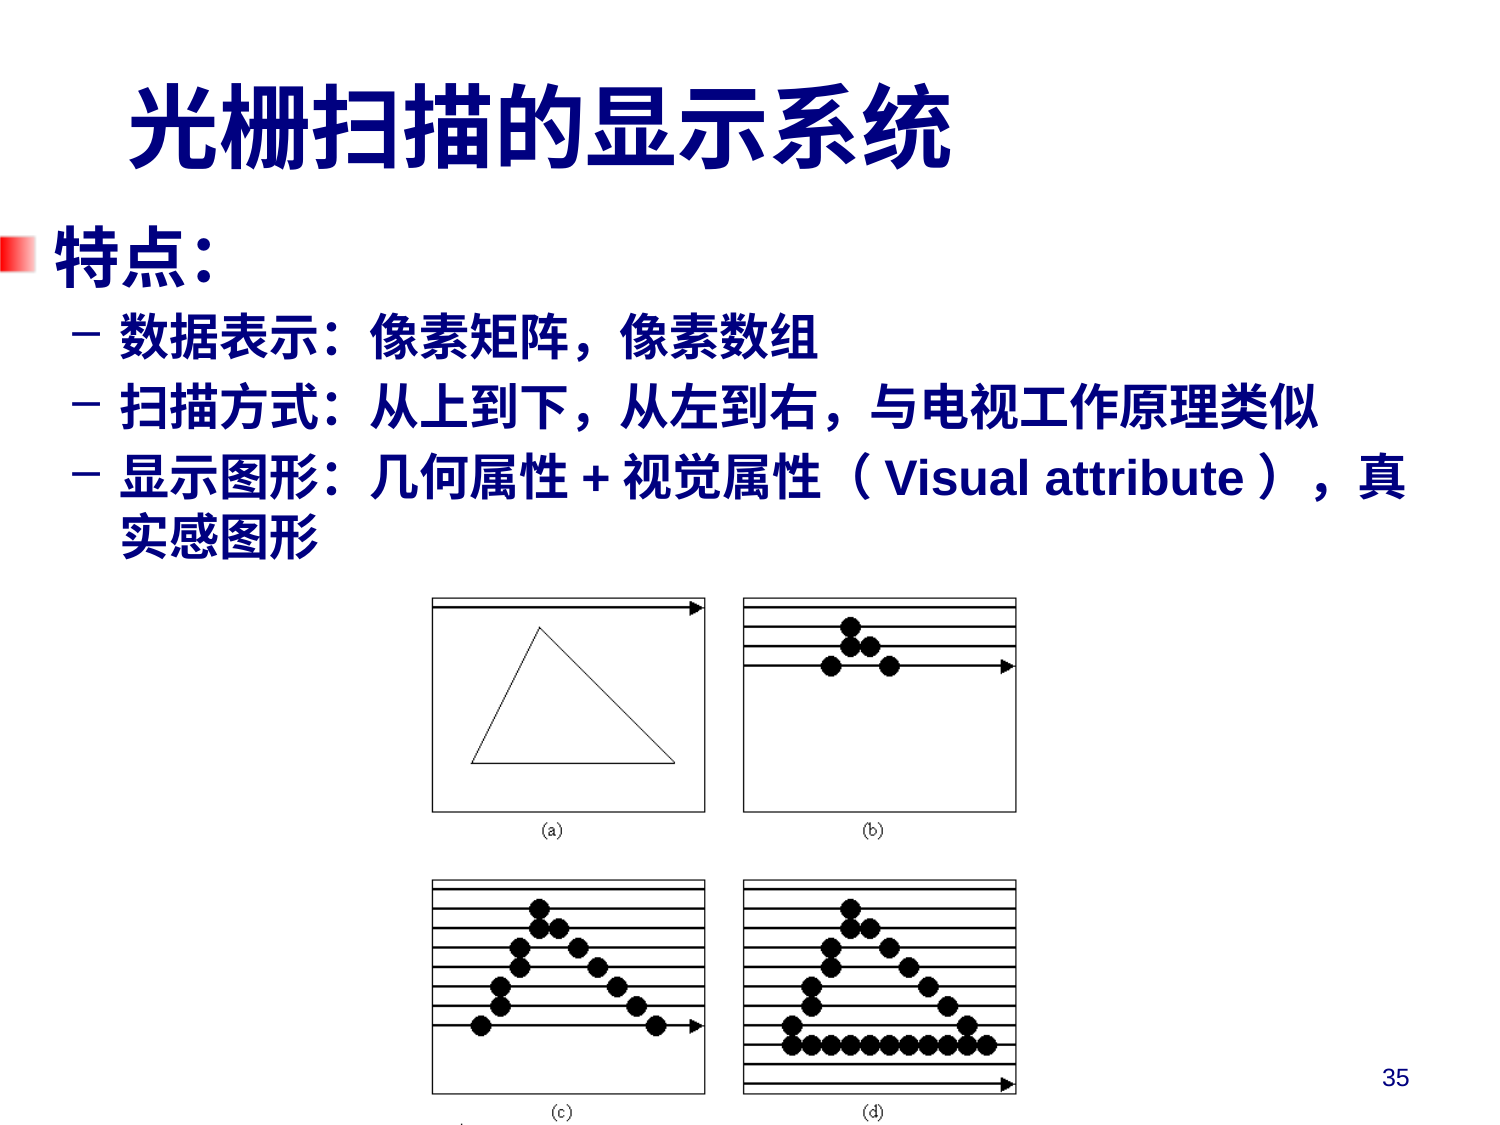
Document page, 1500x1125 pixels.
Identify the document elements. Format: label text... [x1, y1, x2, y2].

slide_number 35 [1074, 1023, 1426, 1100]
title 光栅扫描的显示系统 [112, 30, 1388, 207]
picture [0, 234, 40, 277]
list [421, 594, 1048, 1125]
list 特点： 数据表示：像素矩阵，像素数组 扫描方式：从上到下，从左到右，与电视工作原理类似 显示图形：几何属性+视觉属性（Visual attribute），真实感图形 [0, 207, 1460, 622]
